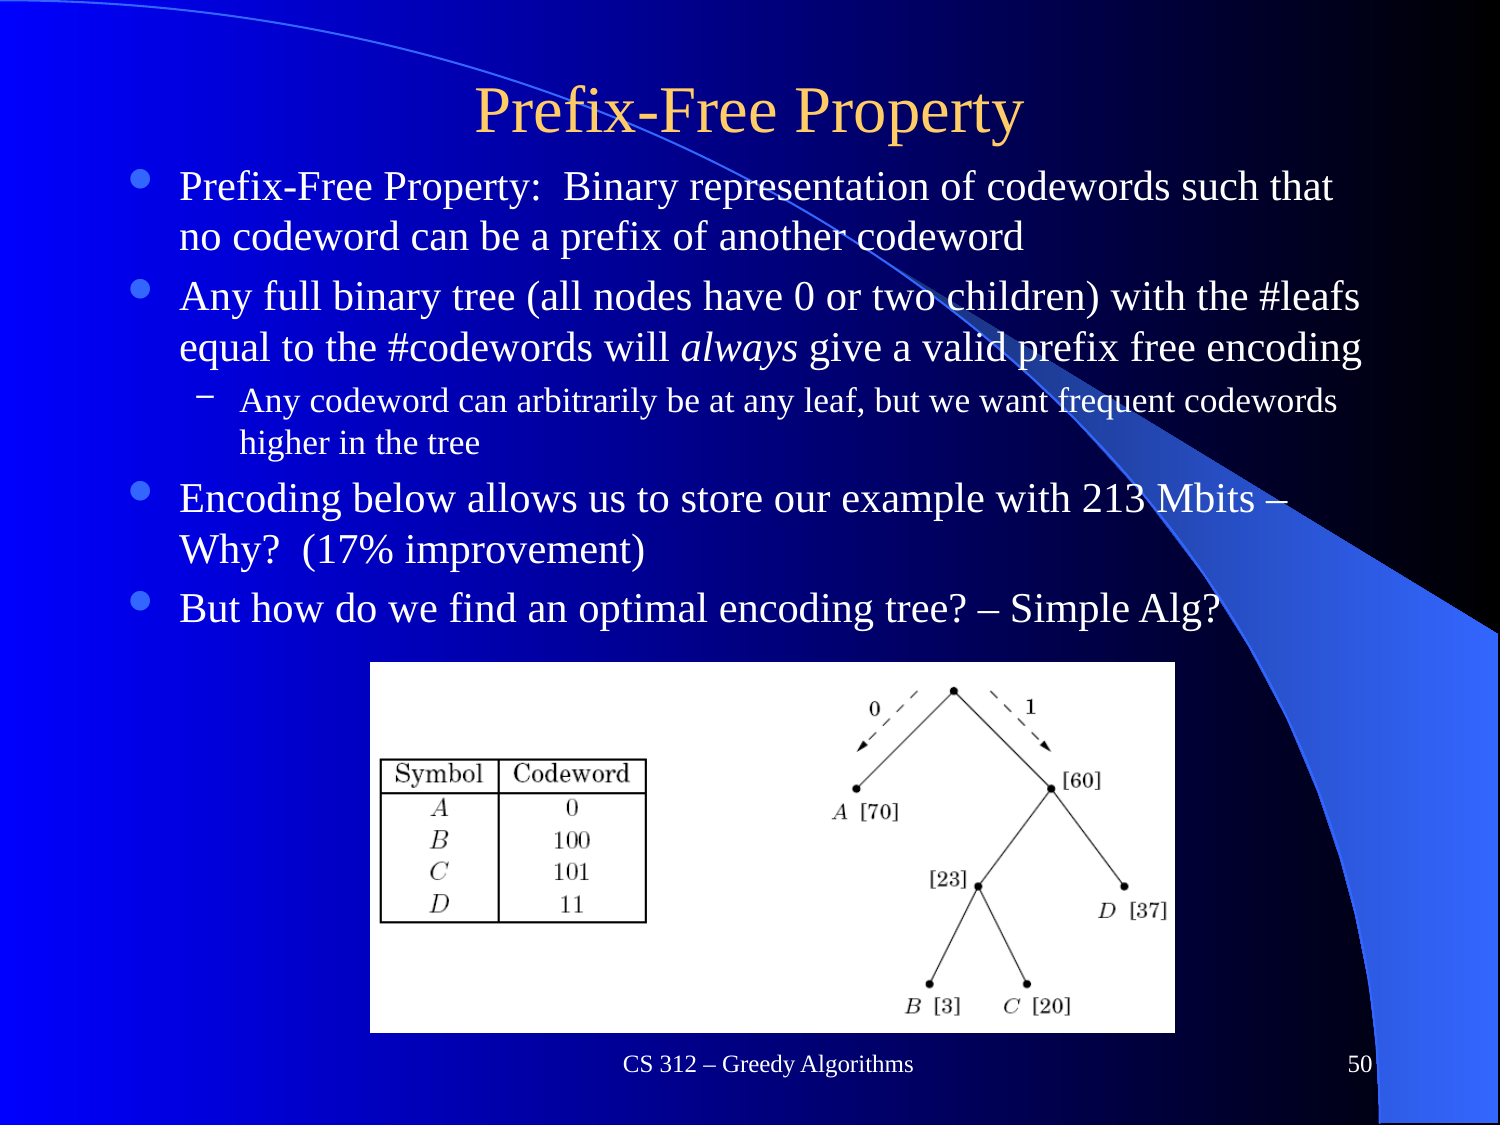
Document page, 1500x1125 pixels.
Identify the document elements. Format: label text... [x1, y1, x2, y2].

picture [370, 662, 1176, 1033]
title Prefix-Free Property [112, 37, 1388, 149]
list Prefix-Free Property: Binary representation of codewords such that no codeword can be a prefix of another codeword Any full binary tree (all nodes have 0 or two children) with the #leafs equal to the #codewords will always give a valid prefix free encoding Any codeword can arbitrarily be at any leaf, but we want frequent codewords higher in the tree Encoding below allows us to store our example with 213 Mbits – Why? (17% improvement) But how do we find an optimal encoding tree? – Simple Alg? [112, 149, 1388, 651]
slide_number 50 [1074, 1024, 1388, 1101]
footer CS 312 – Greedy Algorithms [474, 1041, 1063, 1101]
